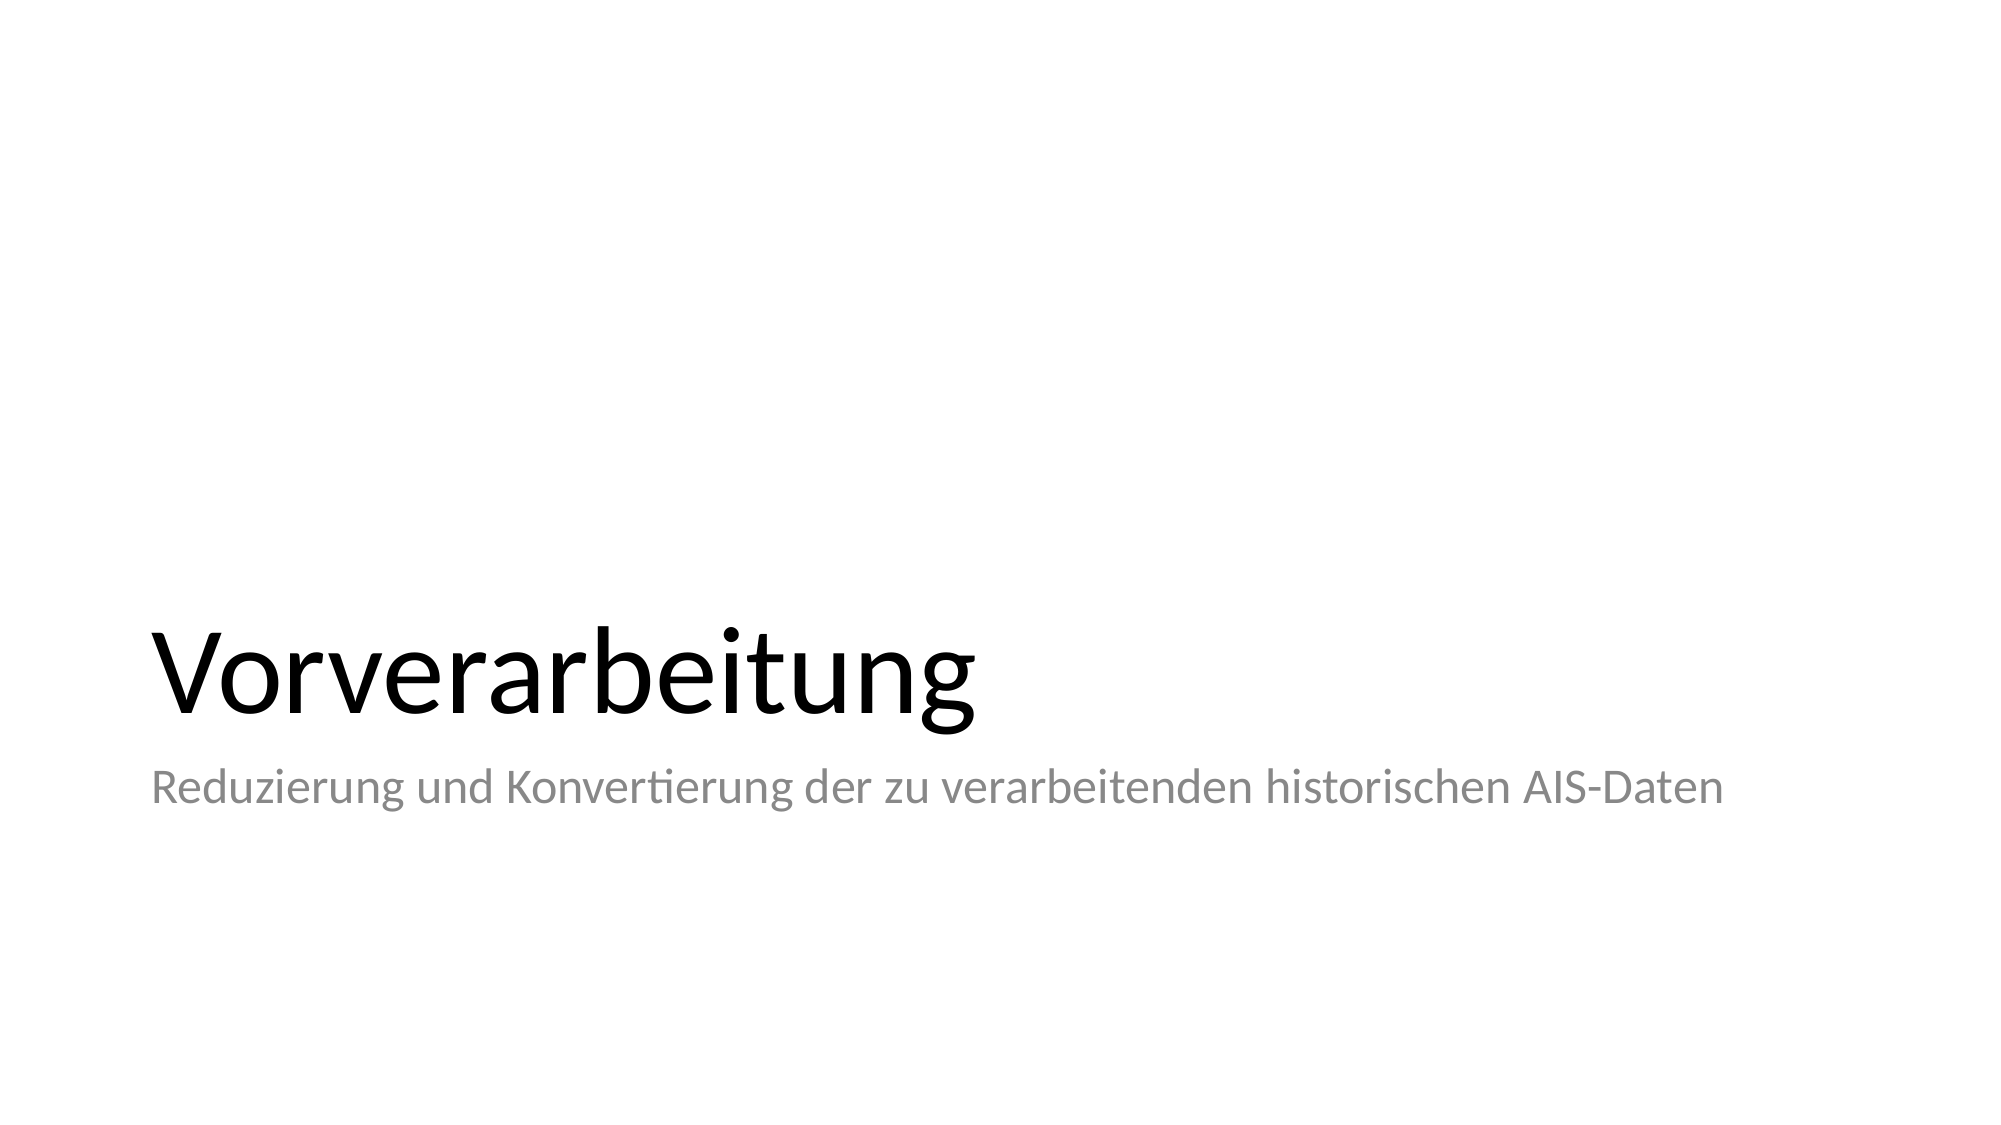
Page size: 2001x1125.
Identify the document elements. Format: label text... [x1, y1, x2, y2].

list Reduzierung und Konvertierung der zu verarbeitenden historischen AIS-Daten [136, 752, 1862, 999]
title Vorverarbeitung [136, 280, 1862, 749]
